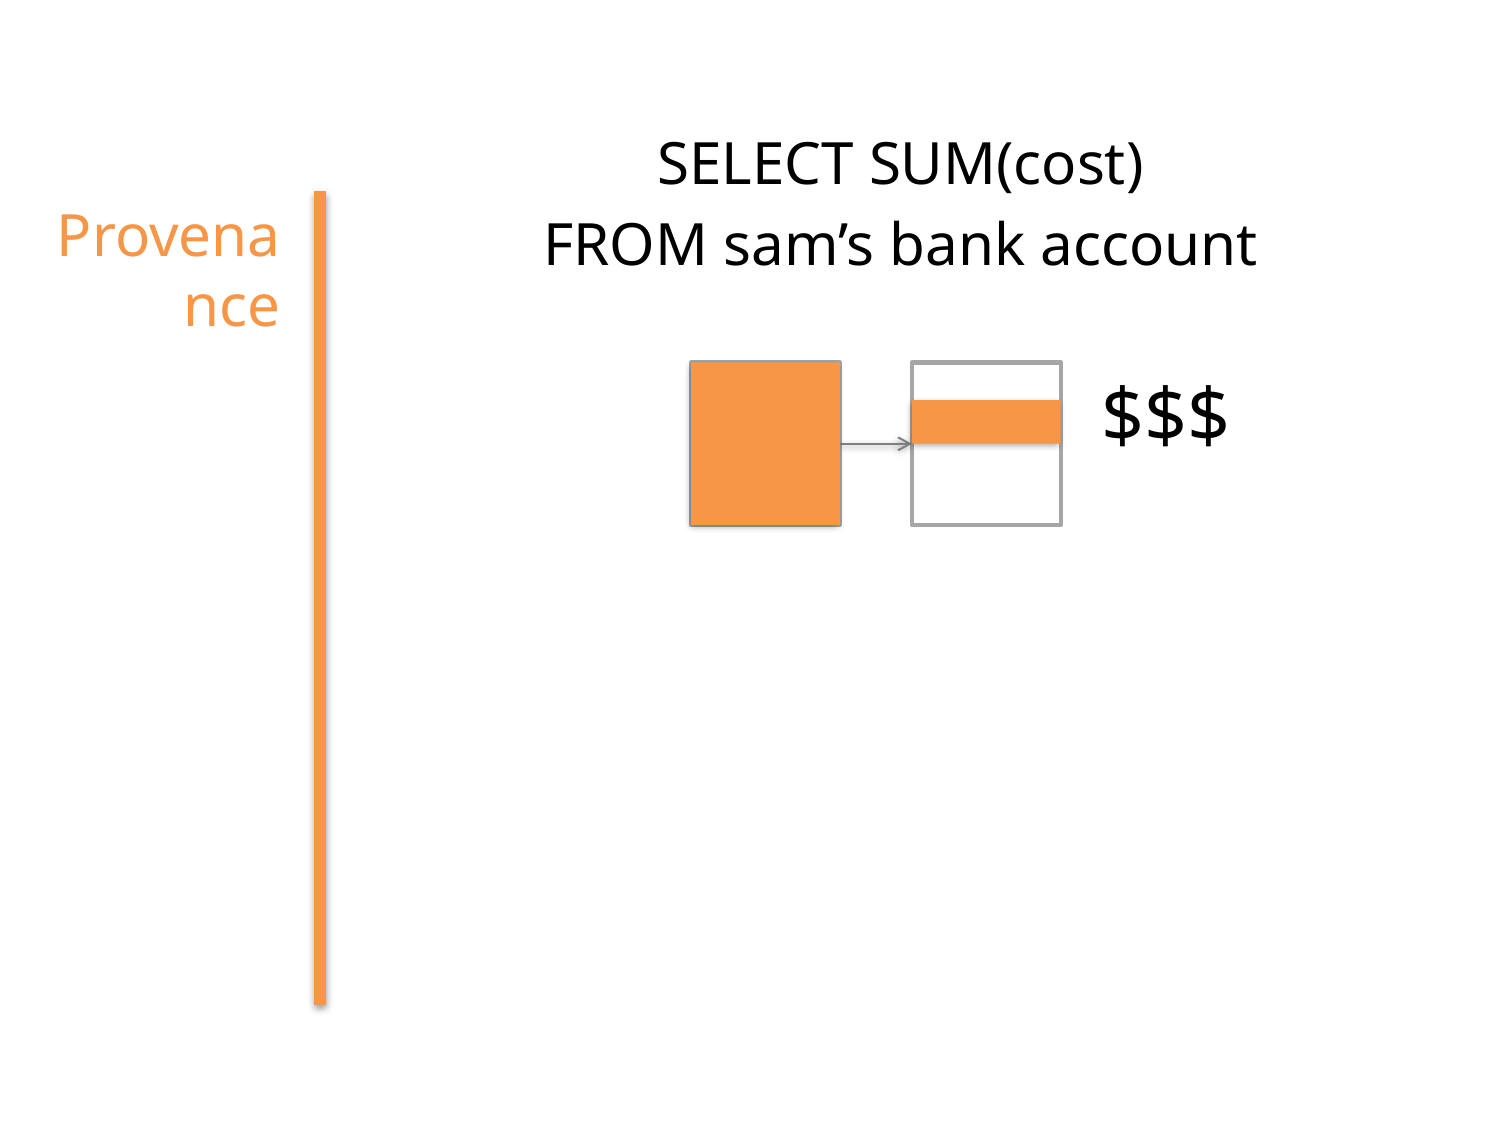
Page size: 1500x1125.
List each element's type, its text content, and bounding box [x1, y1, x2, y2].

text_box $$$ [1087, 359, 1246, 465]
text_box [911, 399, 1061, 444]
text_box SELECT SUM(cost) FROM sam’s bank account [351, 118, 1450, 324]
text_box [690, 362, 841, 526]
text_box Provenance [12, 190, 295, 1005]
text_box [910, 360, 1063, 399]
text_box [910, 451, 1063, 527]
